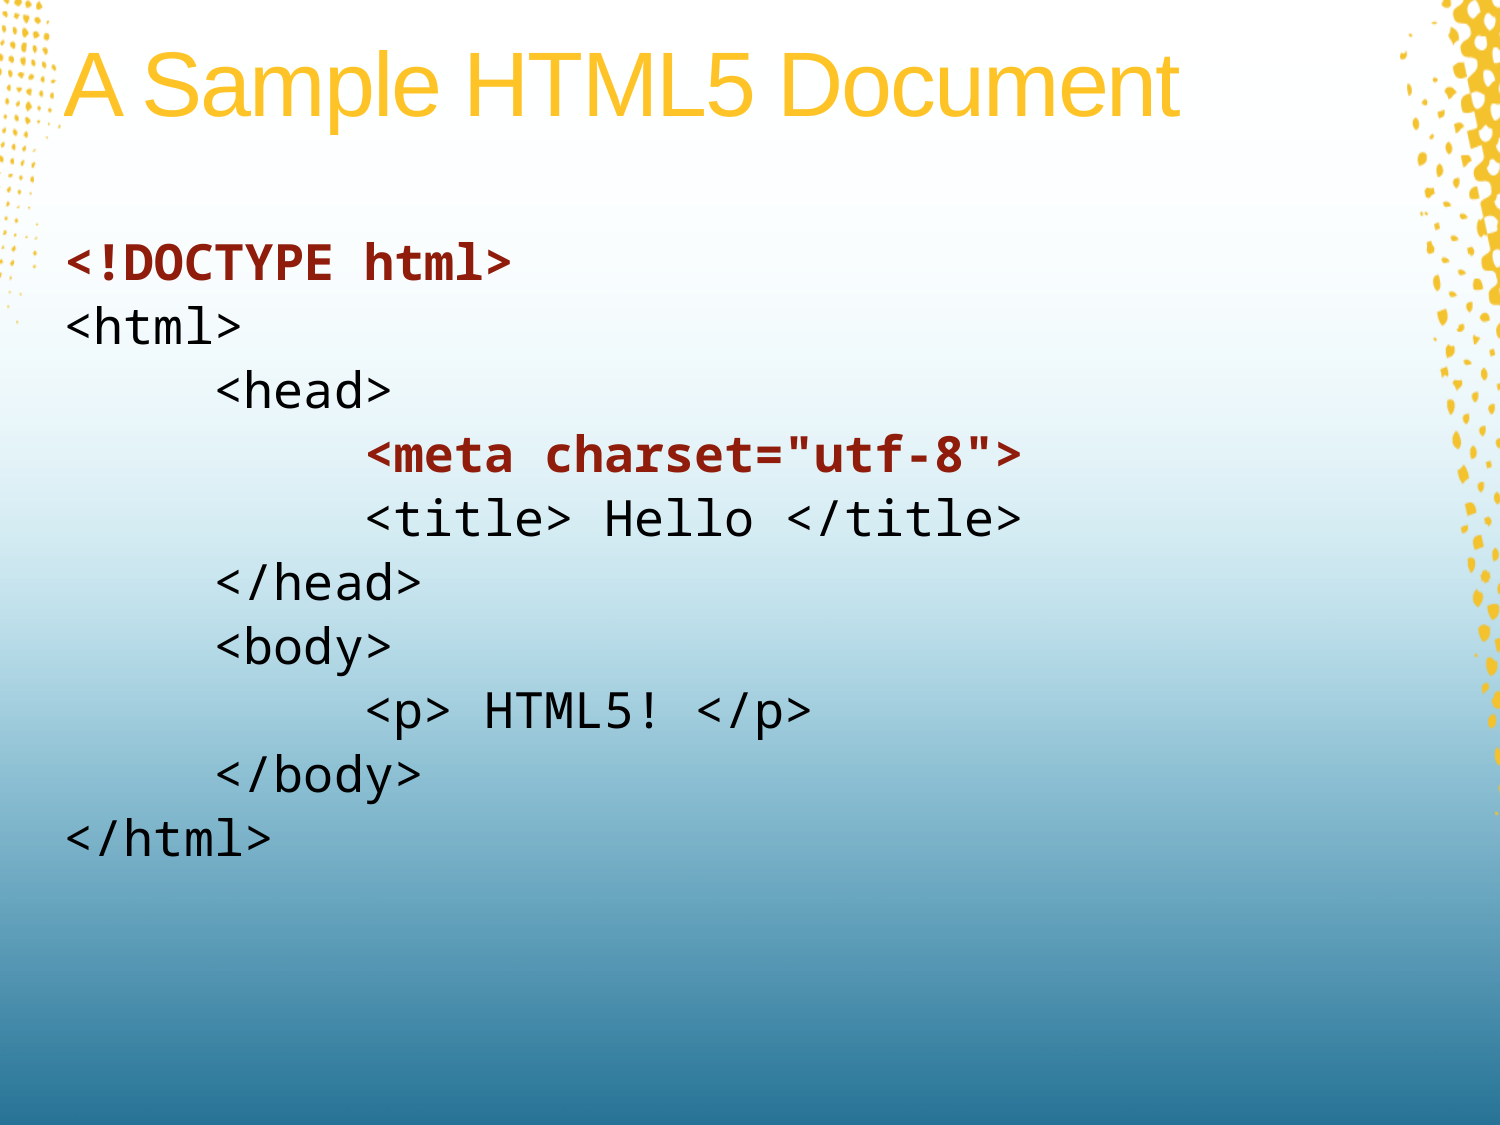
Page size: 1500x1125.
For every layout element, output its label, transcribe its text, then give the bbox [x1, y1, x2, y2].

title A Sample HTML5 Document [63, 37, 1436, 140]
picture [0, 0, 1500, 1125]
text_box <!DOCTYPE html> <html> <head> <meta charset="utf-8"> <title> Hello </title> </head> <body> <p> HTML5! </p> </body> </html> [63, 237, 1436, 868]
